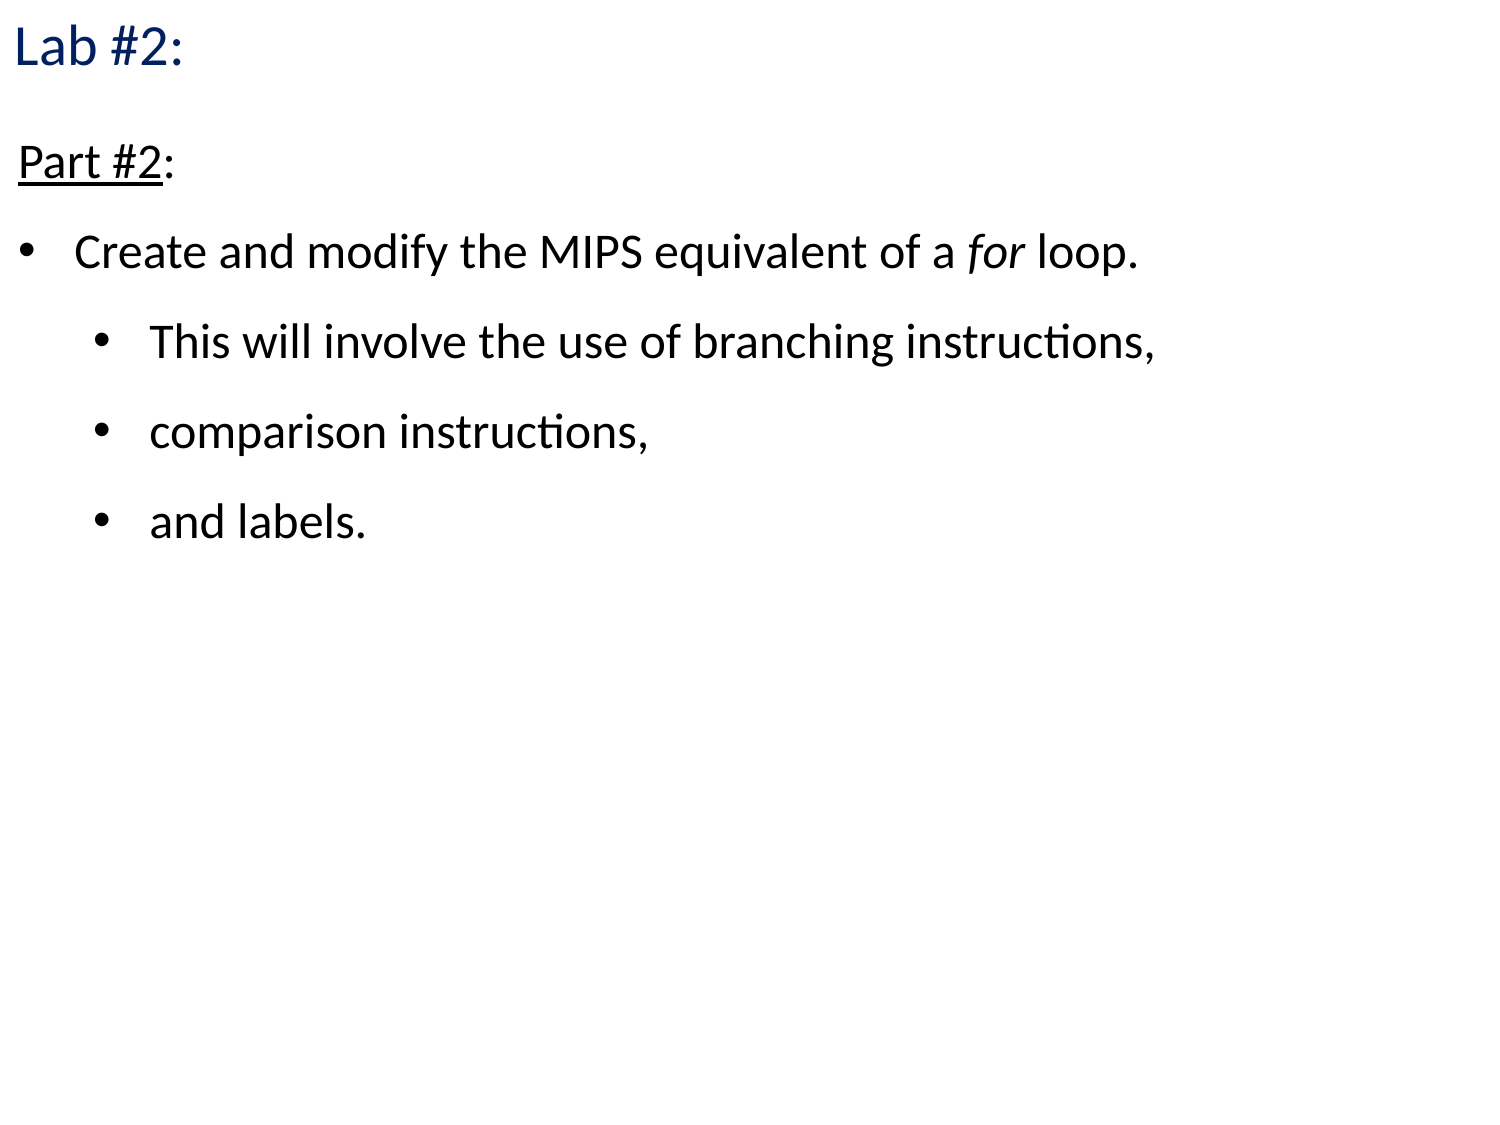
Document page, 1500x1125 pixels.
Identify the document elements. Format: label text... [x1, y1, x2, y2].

text_box Part #2: Create and modify the MIPS equivalent of a for loop. This will involve the use of branching instructions, comparison instructions, and labels. [0, 91, 1460, 557]
text_box Lab #2: [0, 0, 1335, 85]
